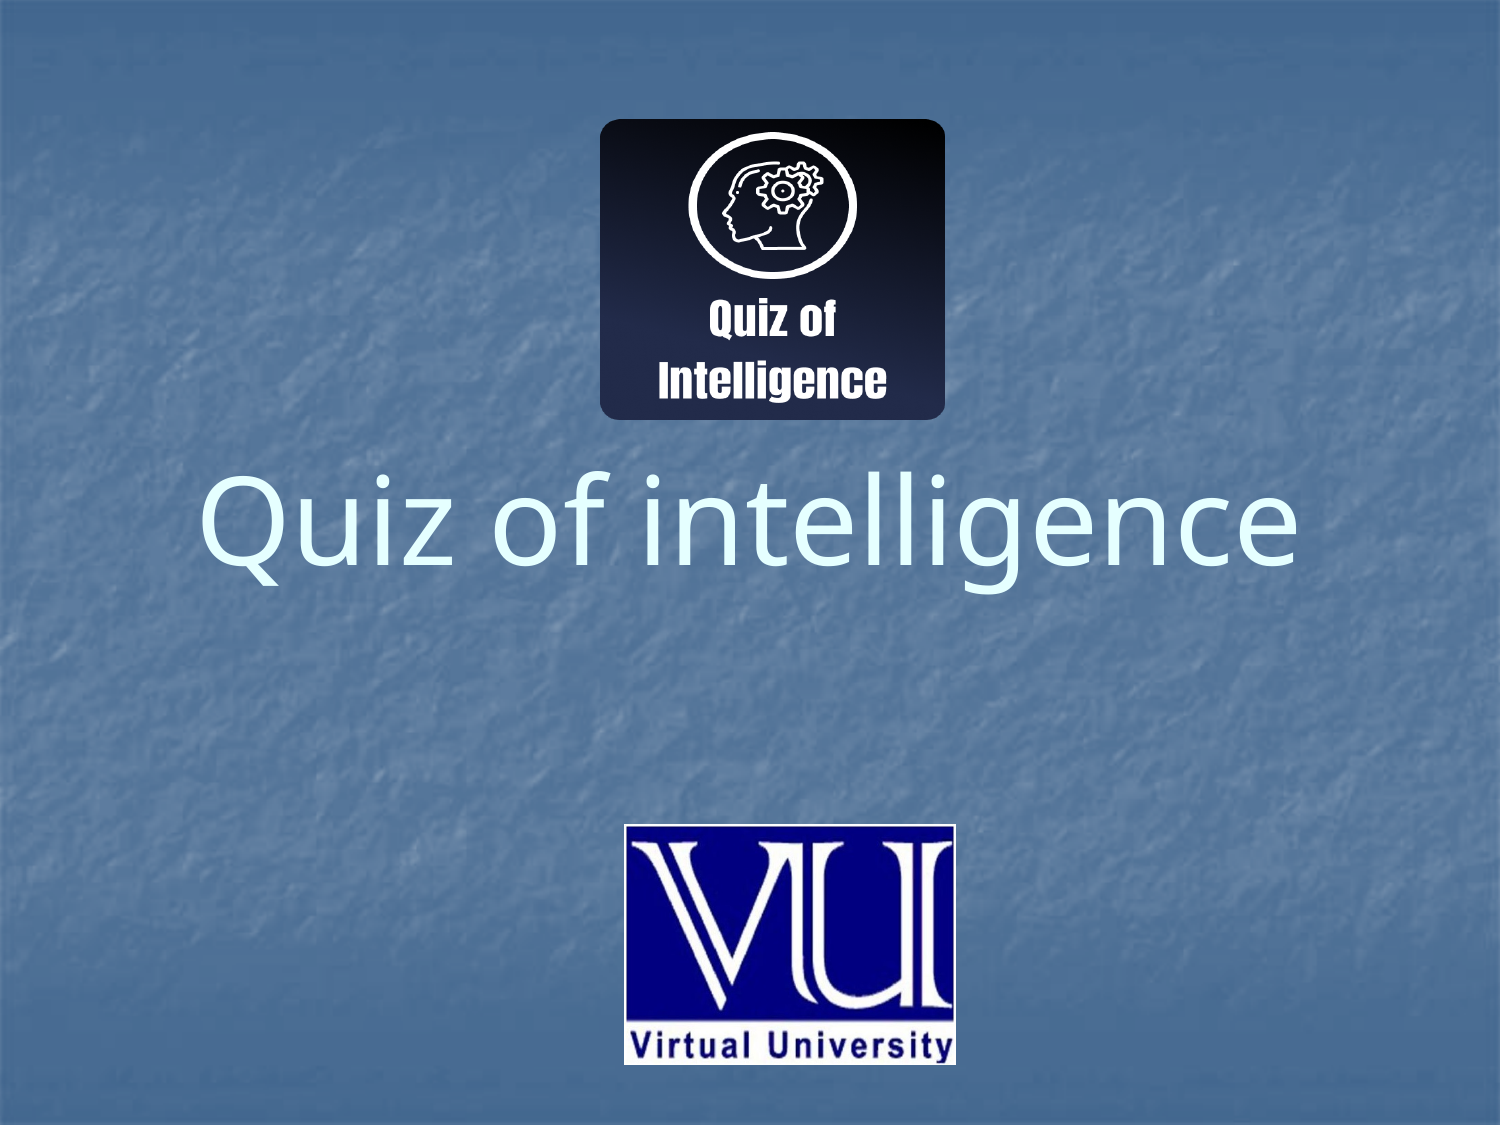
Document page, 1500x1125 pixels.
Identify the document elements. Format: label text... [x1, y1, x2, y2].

text_box Quiz of intelligence [93, 434, 1407, 630]
picture [0, 0, 1500, 1125]
